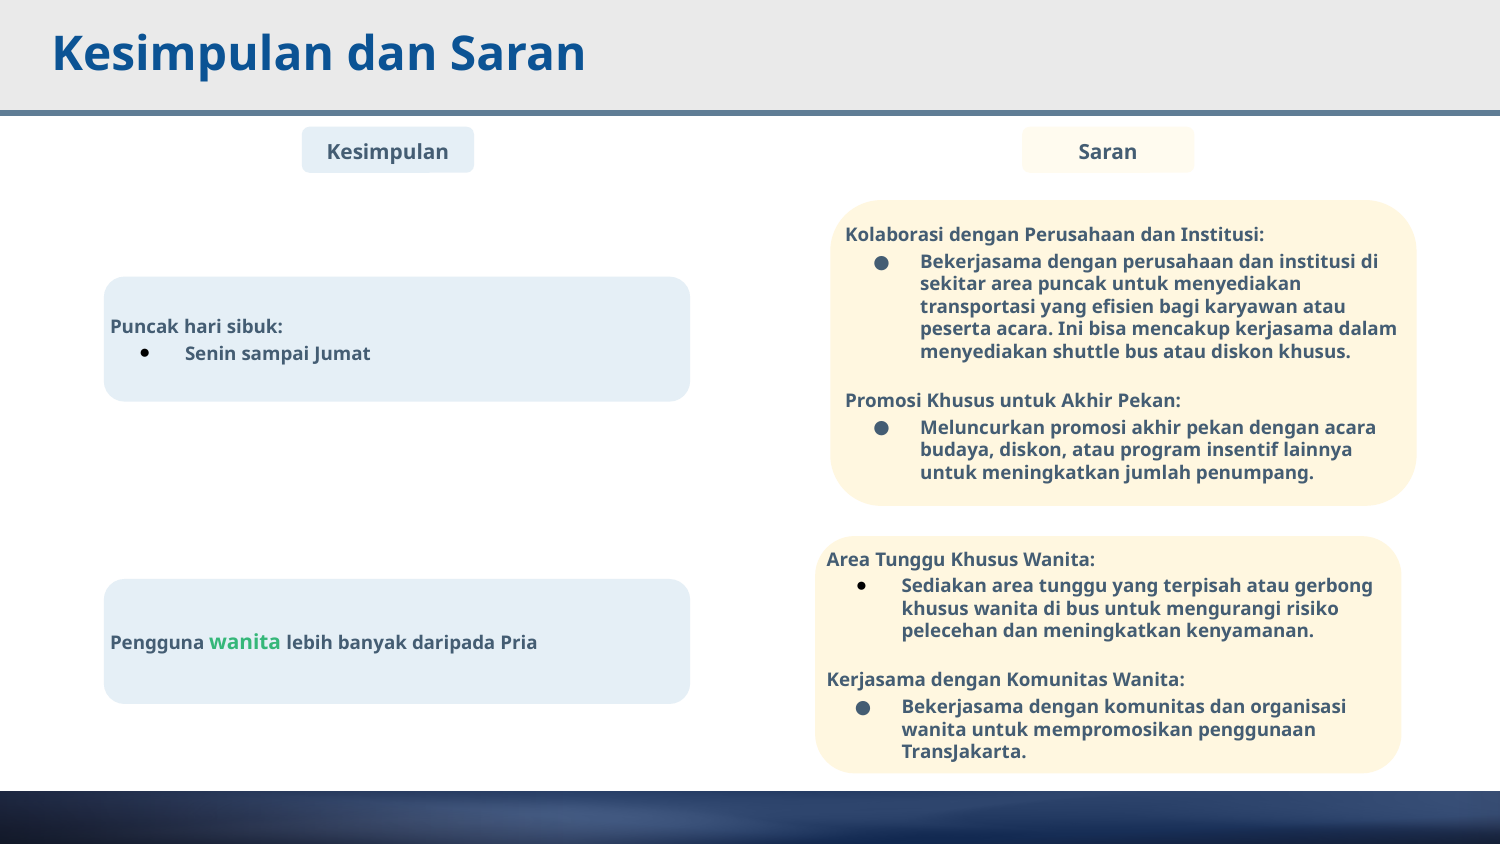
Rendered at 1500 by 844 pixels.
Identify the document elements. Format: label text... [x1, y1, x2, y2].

text_box Kolaborasi dengan Perusahaan dan Institusi: Bekerjasama dengan perusahaan dan institusi di sekitar area puncak untuk menyediakan transportasi yang efisien bagi karyawan atau peserta acara. Ini bisa mencakup kerjasama dalam menyediakan shuttle bus atau diskon khusus. Promosi Khusus untuk Akhir Pekan: Meluncurkan promosi akhir pekan dengan acara budaya, diskon, atau program insentif lainnya untuk meningkatkan jumlah penumpang. [830, 200, 1417, 506]
text_box [0, 0, 1500, 110]
text_box Kesimpulan [301, 126, 475, 173]
text_box Pengguna wanita lebih banyak daripada Pria [103, 578, 691, 704]
text_box Saran [1022, 126, 1195, 173]
text_box Area Tunggu Khusus Wanita: Sediakan area tunggu yang terpisah atau gerbong khusus wanita di bus untuk mengurangi risiko pelecehan dan meningkatkan kenyamanan. Kerjasama dengan Komunitas Wanita: Bekerjasama dengan komunitas dan organisasi wanita untuk mempromosikan penggunaan TransJakarta. [815, 536, 1402, 736]
text_box Kesimpulan dan Saran [36, 13, 1387, 100]
text_box Puncak hari sibuk: Senin sampai Jumat [103, 276, 691, 402]
picture [0, 737, 1500, 844]
